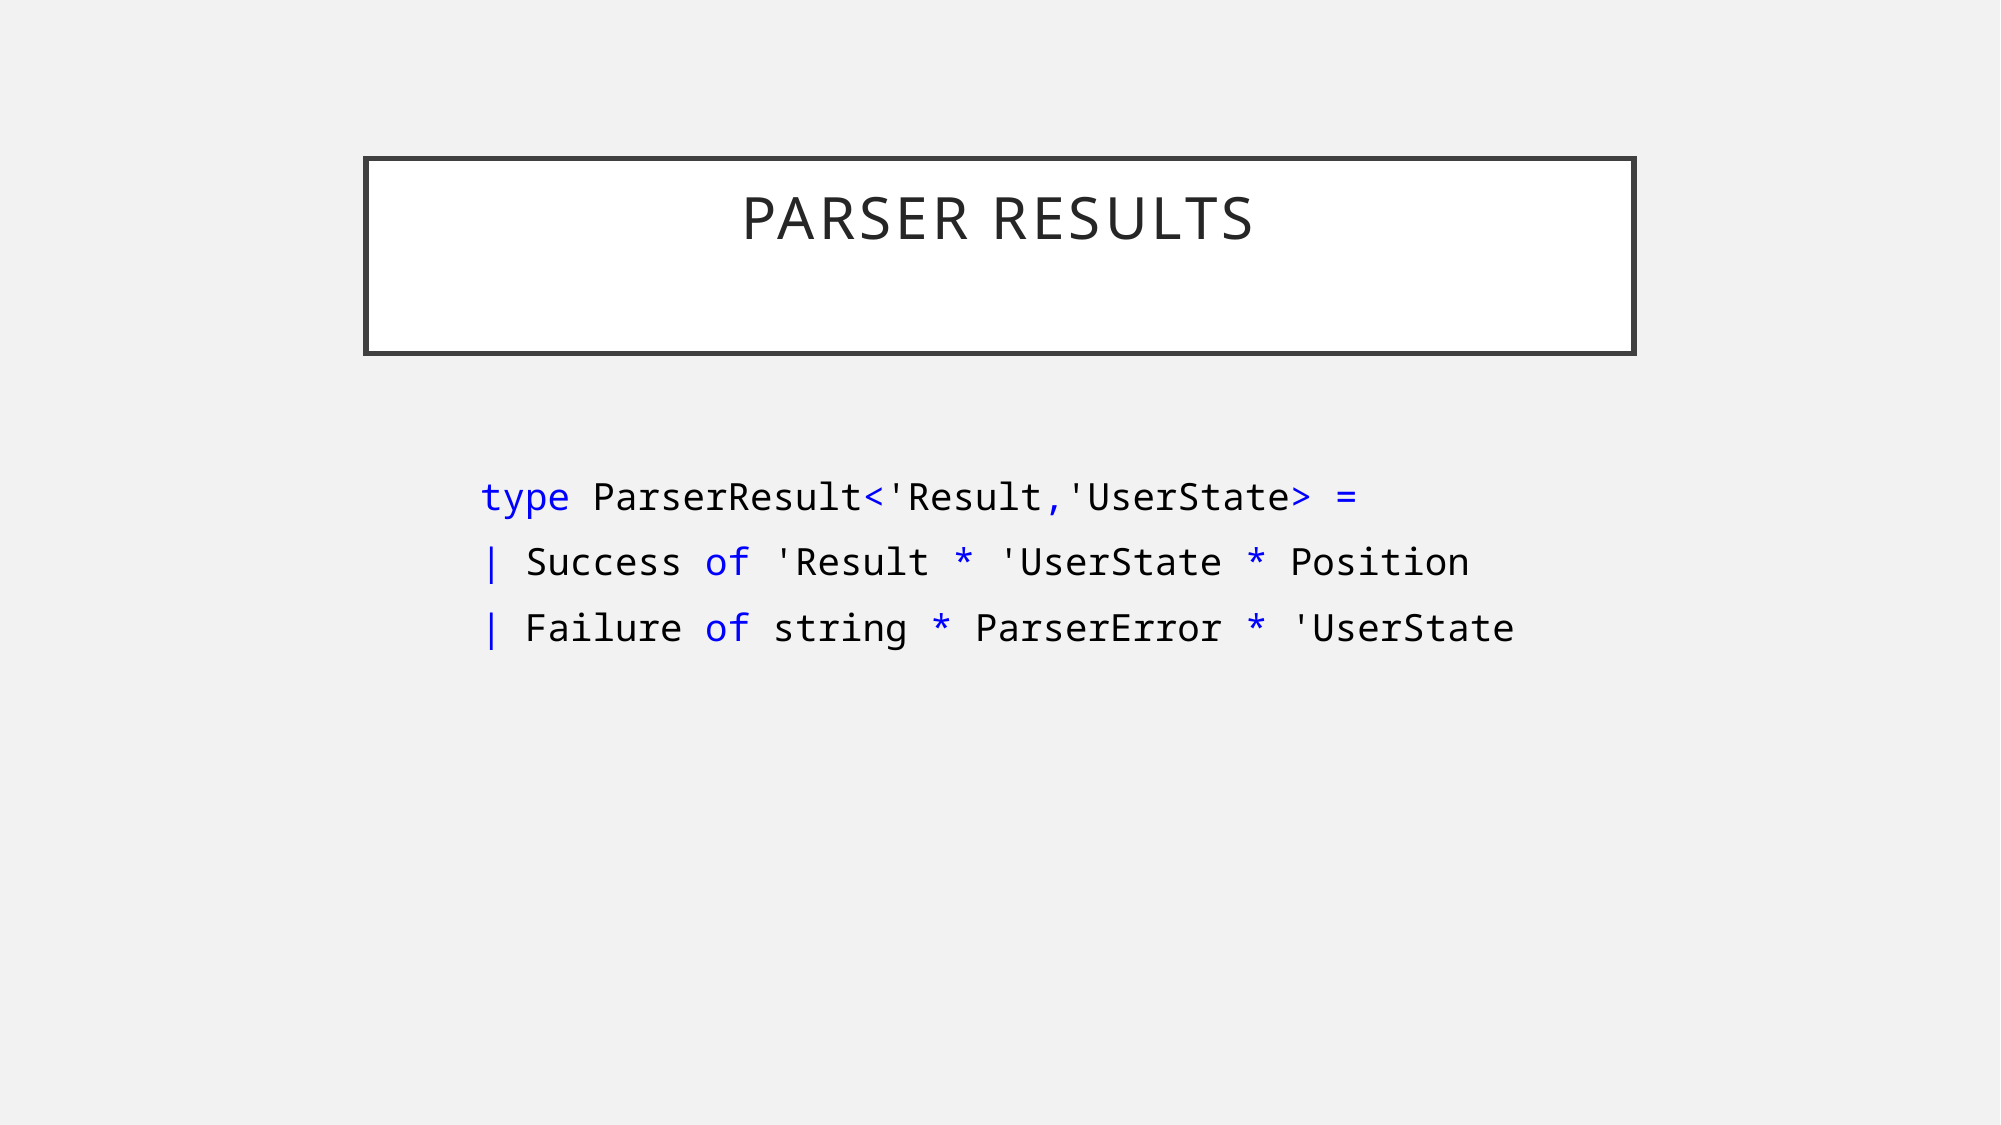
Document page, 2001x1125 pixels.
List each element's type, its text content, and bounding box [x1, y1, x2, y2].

list type ParserResult<'Result,'UserState> = | Success of 'Result * 'UserState * Position | Failure of string * ParserError * 'UserState [465, 464, 1535, 660]
title ParseR Results [363, 156, 1637, 356]
